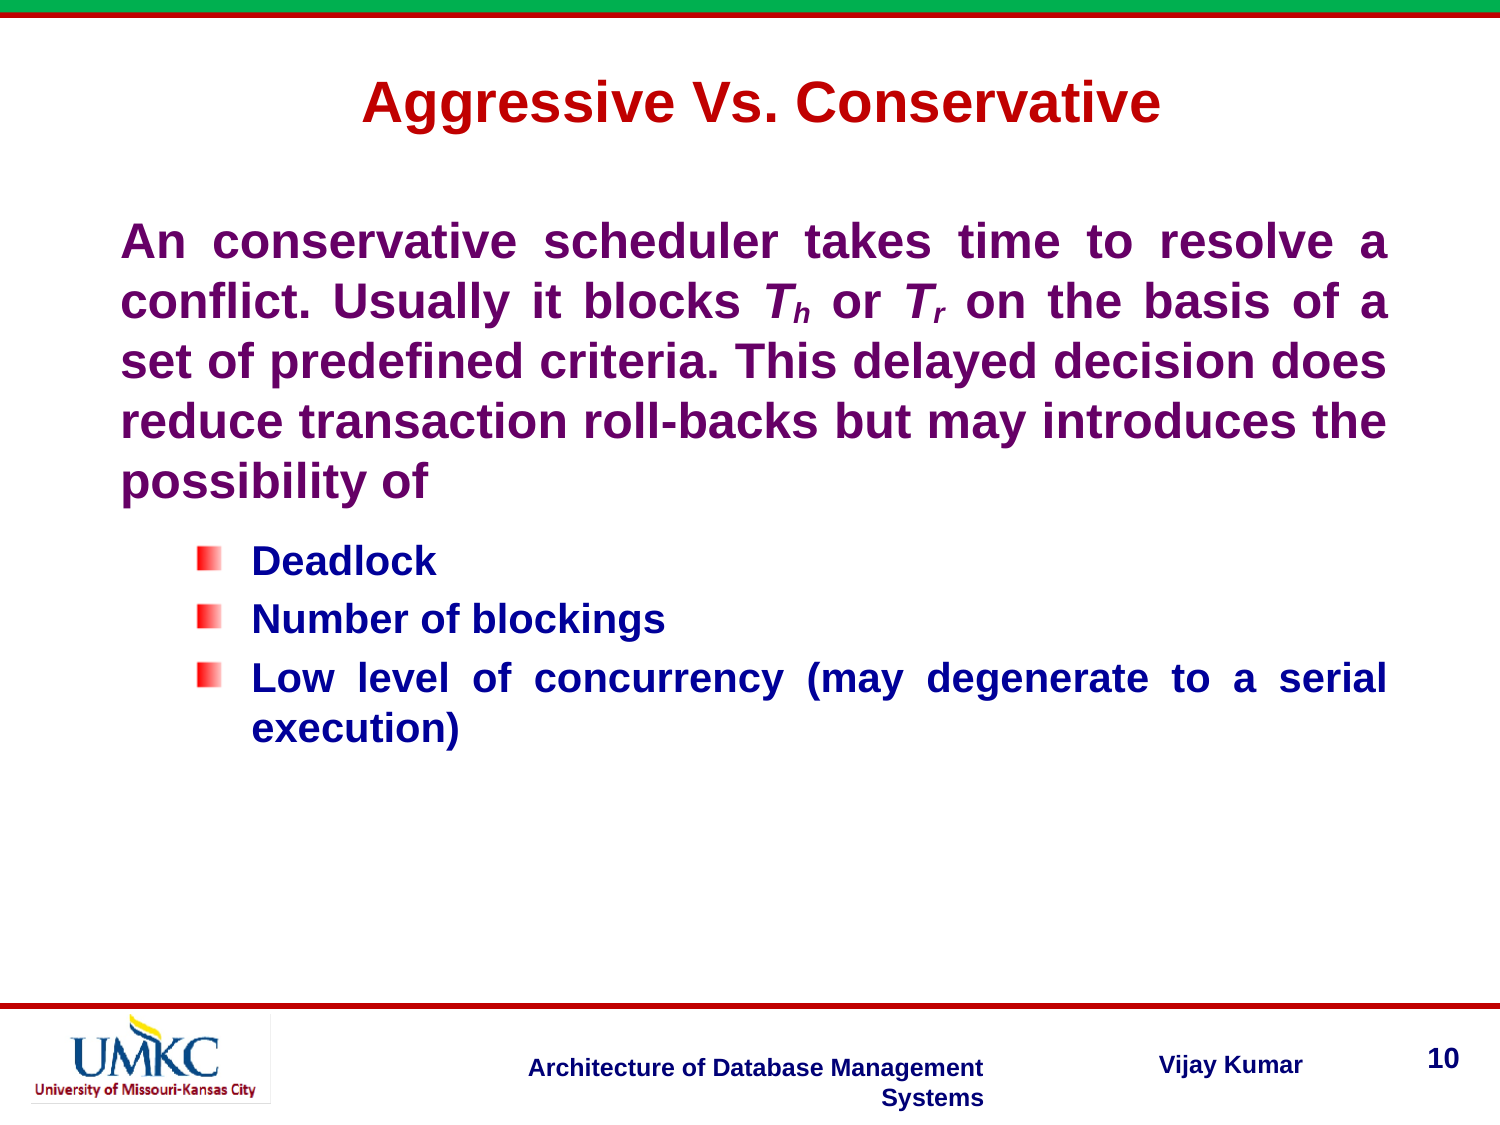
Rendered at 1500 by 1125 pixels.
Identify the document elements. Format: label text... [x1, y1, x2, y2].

list An conservative scheduler takes time to resolve a conflict. Usually it blocks Th or Tr on the basis of a set of predefined criteria. This delayed decision does reduce transaction roll-backs but may introduces the possibility of Deadlock Number of blockings Low level of concurrency (may degenerate to a serial execution) [105, 200, 1404, 852]
picture [195, 602, 225, 632]
slide_number 10 [1387, 1032, 1475, 1072]
picture [195, 544, 225, 574]
title Aggressive Vs. Conservative [24, 24, 1500, 174]
picture [195, 660, 225, 691]
picture [31, 1014, 271, 1106]
